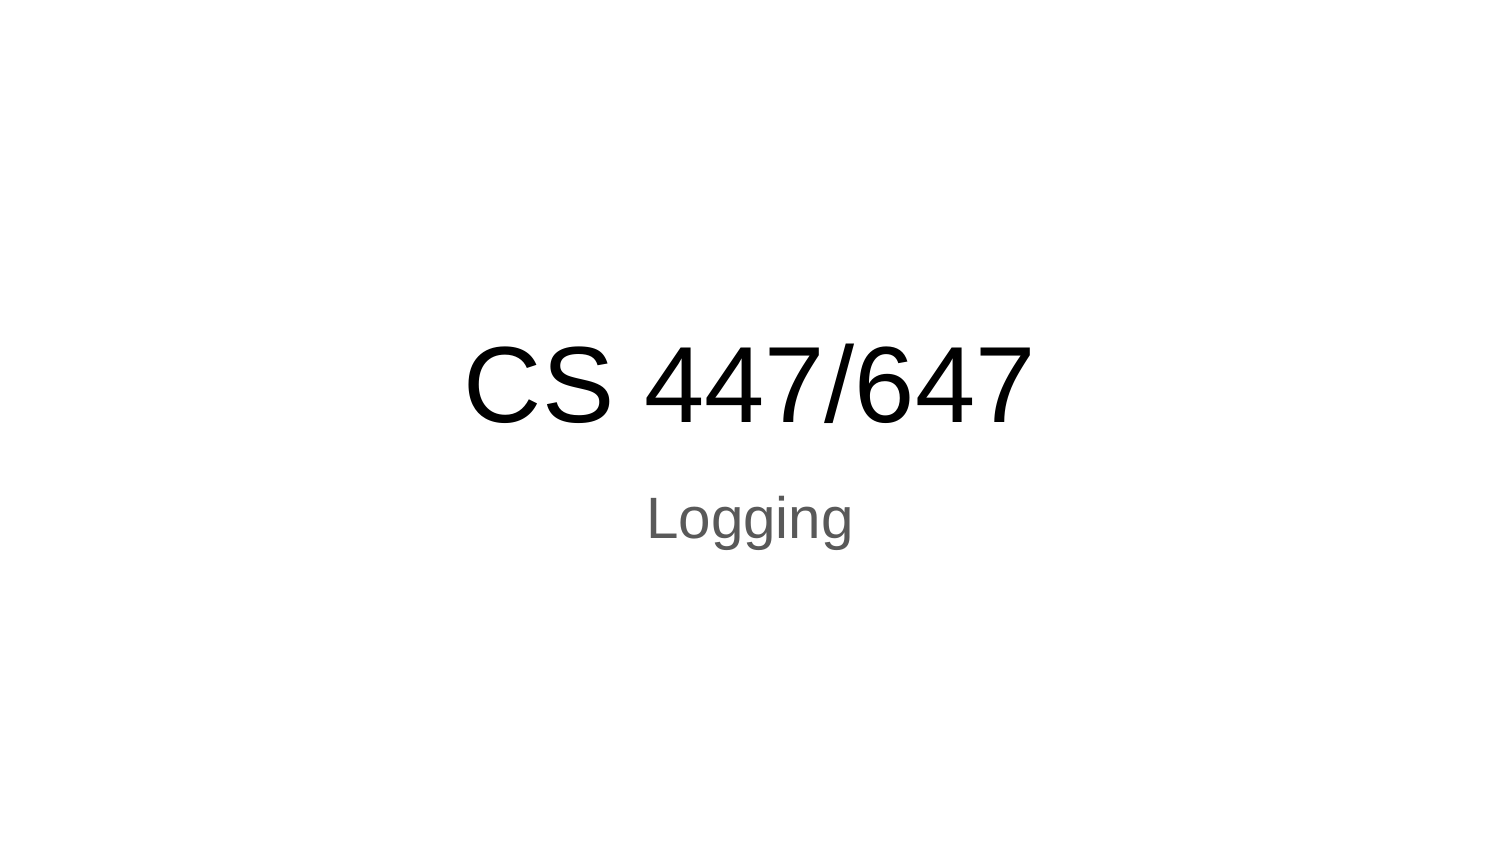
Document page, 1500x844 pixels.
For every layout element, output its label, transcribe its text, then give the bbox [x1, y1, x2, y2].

title CS 447/647 [51, 122, 1449, 459]
subtitle Logging [51, 464, 1449, 595]
